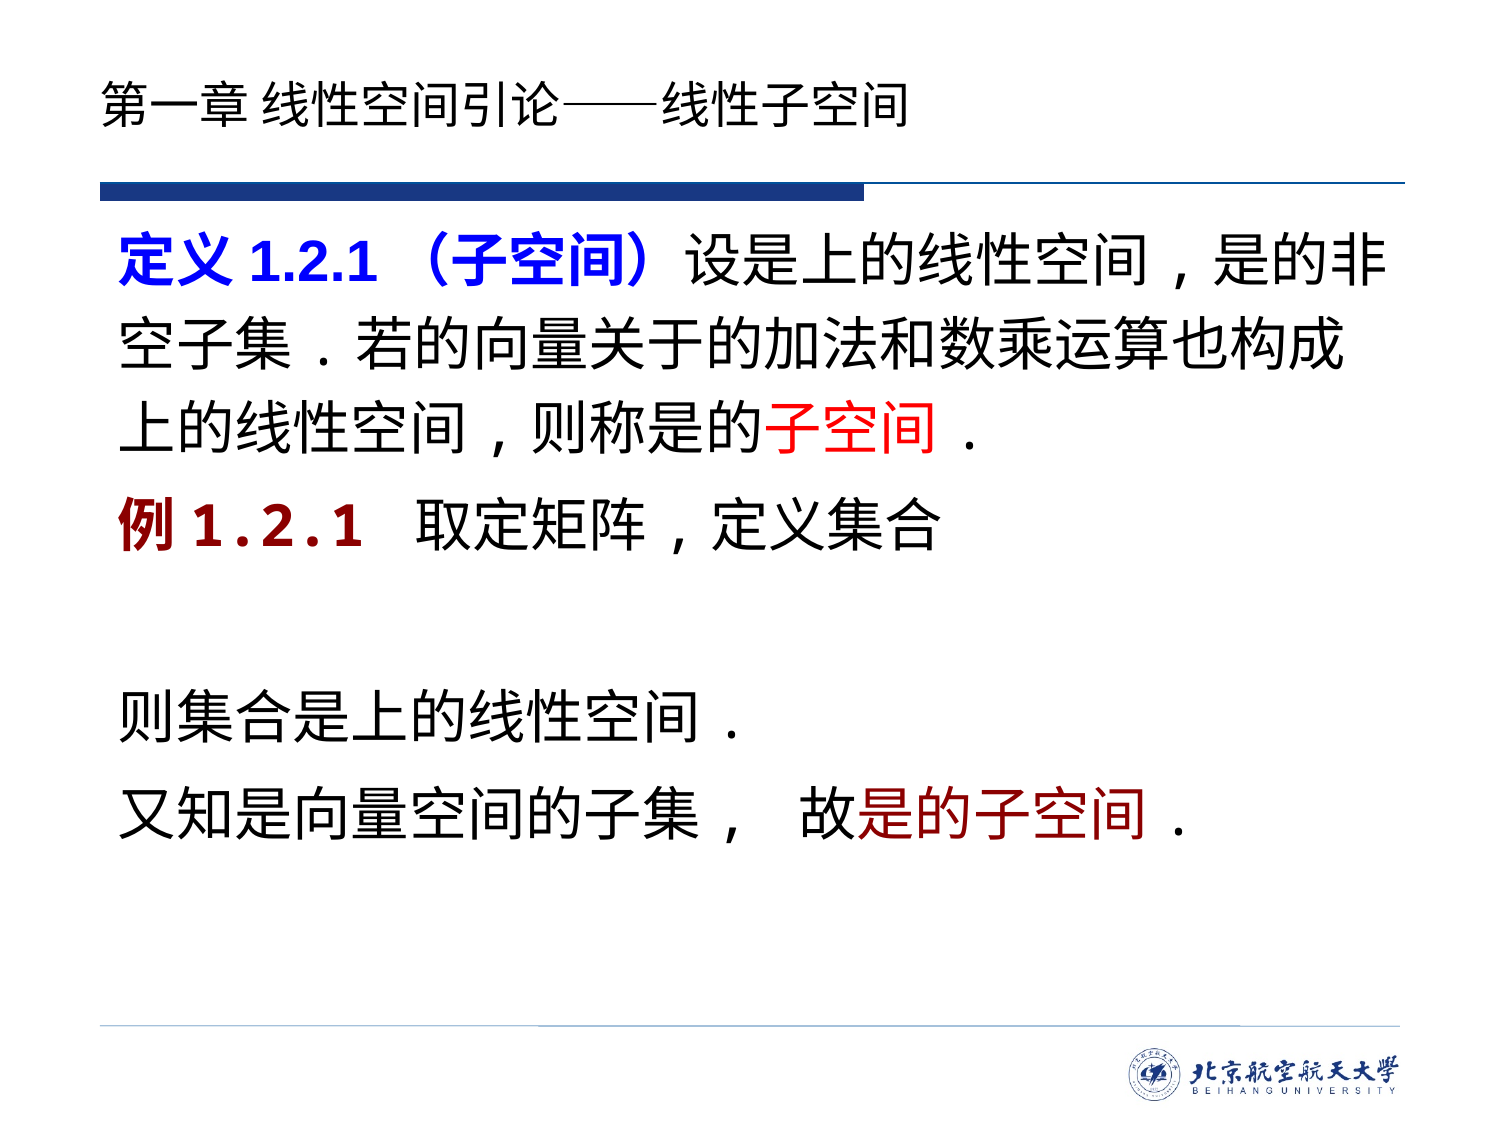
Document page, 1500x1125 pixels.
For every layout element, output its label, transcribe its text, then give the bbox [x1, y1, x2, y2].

title 第一章 线性空间引论——线性子空间 [83, 29, 1397, 141]
picture [1114, 1041, 1412, 1108]
